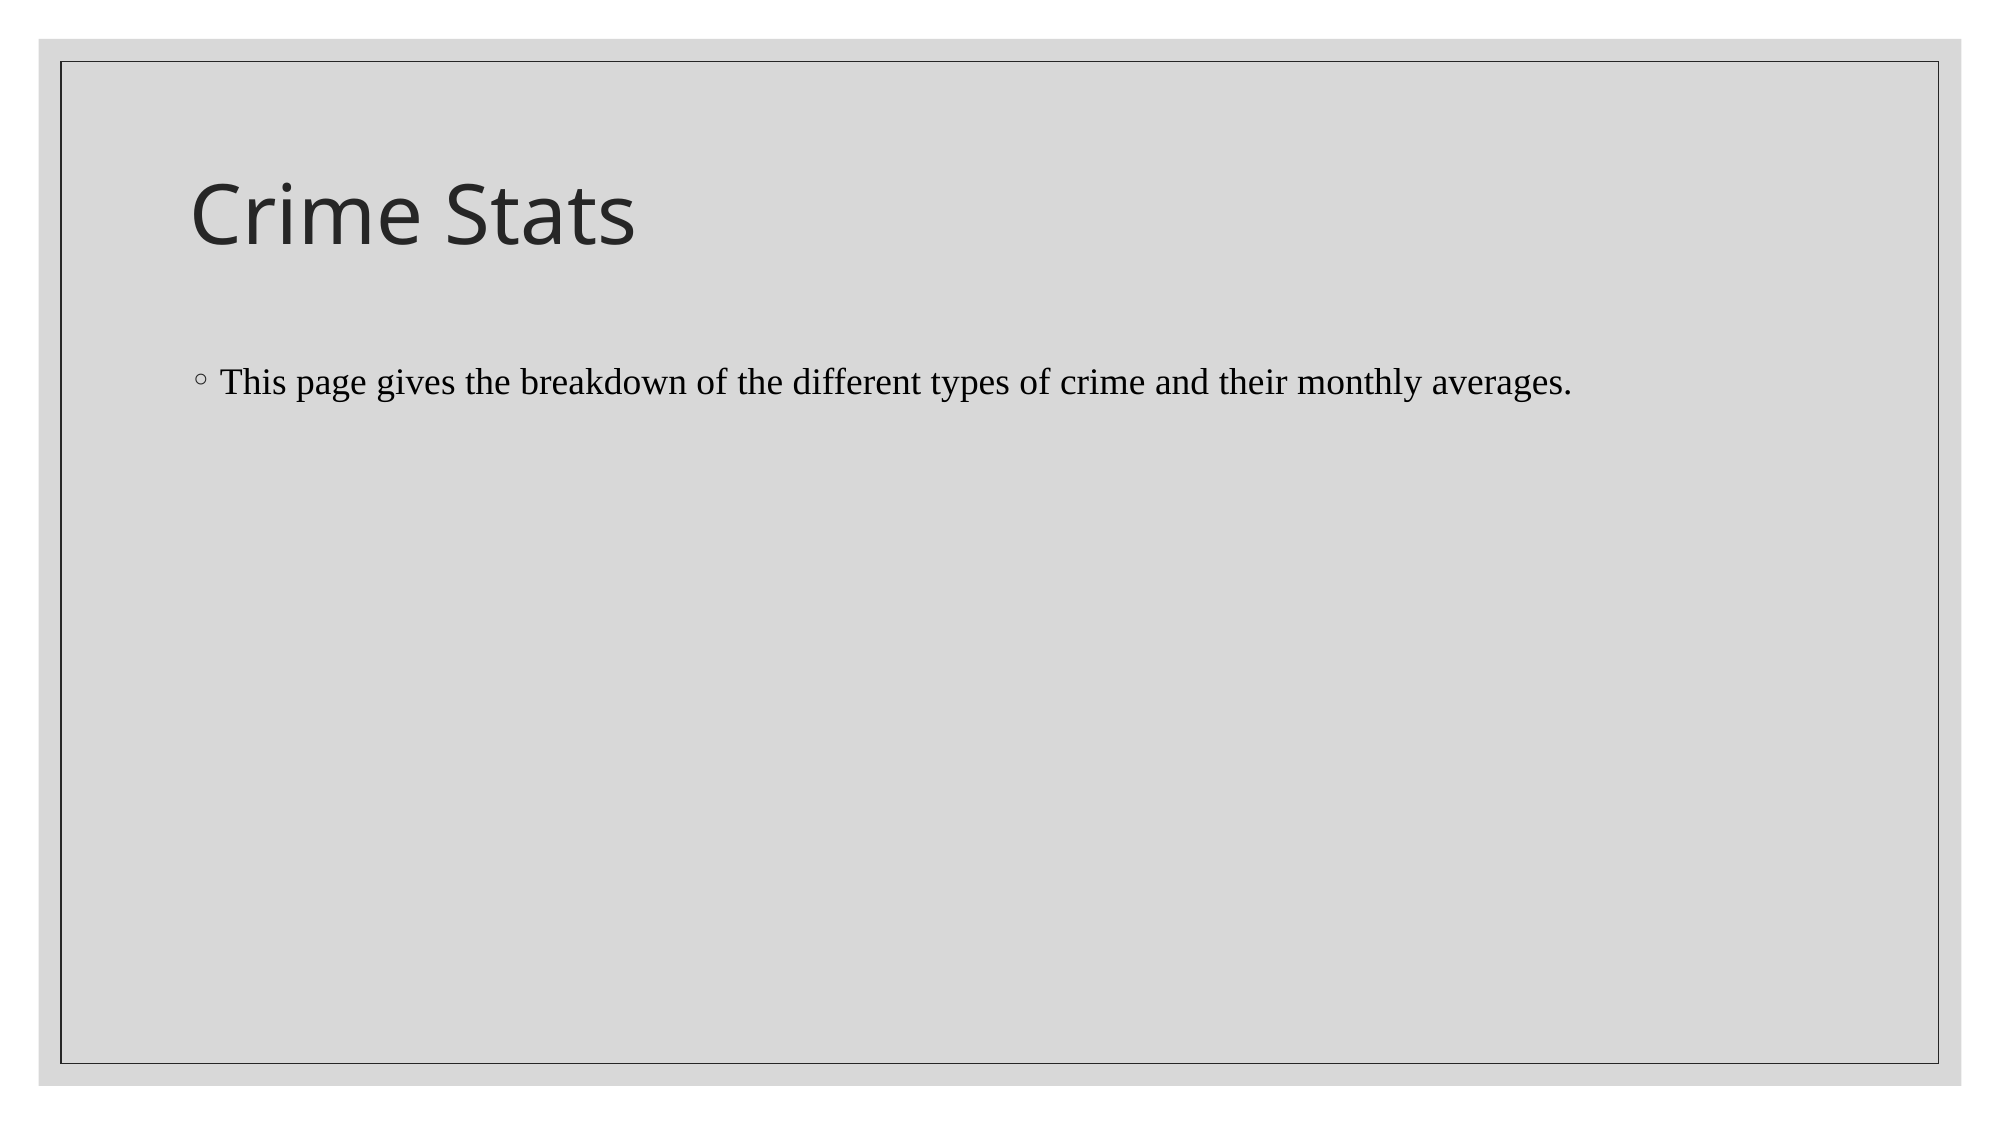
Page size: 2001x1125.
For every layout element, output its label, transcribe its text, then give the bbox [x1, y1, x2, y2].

title Crime Stats [174, 105, 1825, 331]
list This page gives the breakdown of the different types of crime and their monthly averages. [174, 345, 1825, 977]
